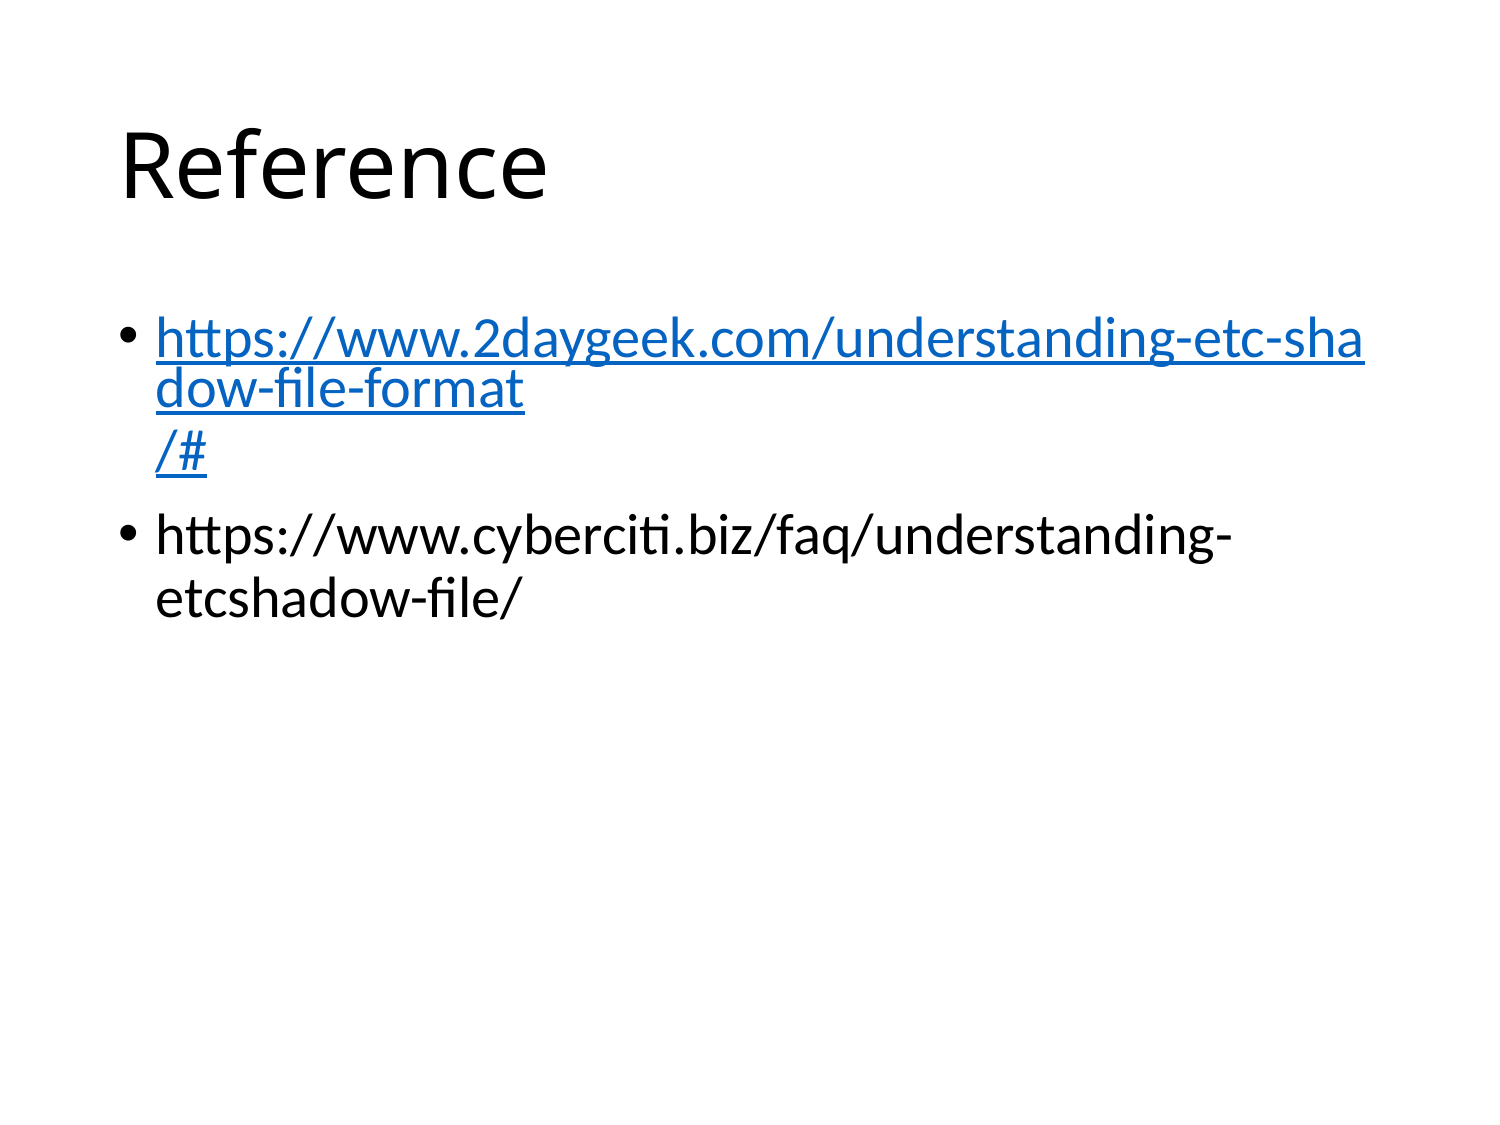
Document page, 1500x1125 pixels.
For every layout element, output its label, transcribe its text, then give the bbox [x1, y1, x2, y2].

title Reference [103, 59, 1397, 278]
list https://www.2daygeek.com/understanding-etc-shadow-file-format/# https://www.cyberciti.biz/faq/understanding-etcshadow-file/ [103, 299, 1397, 1014]
